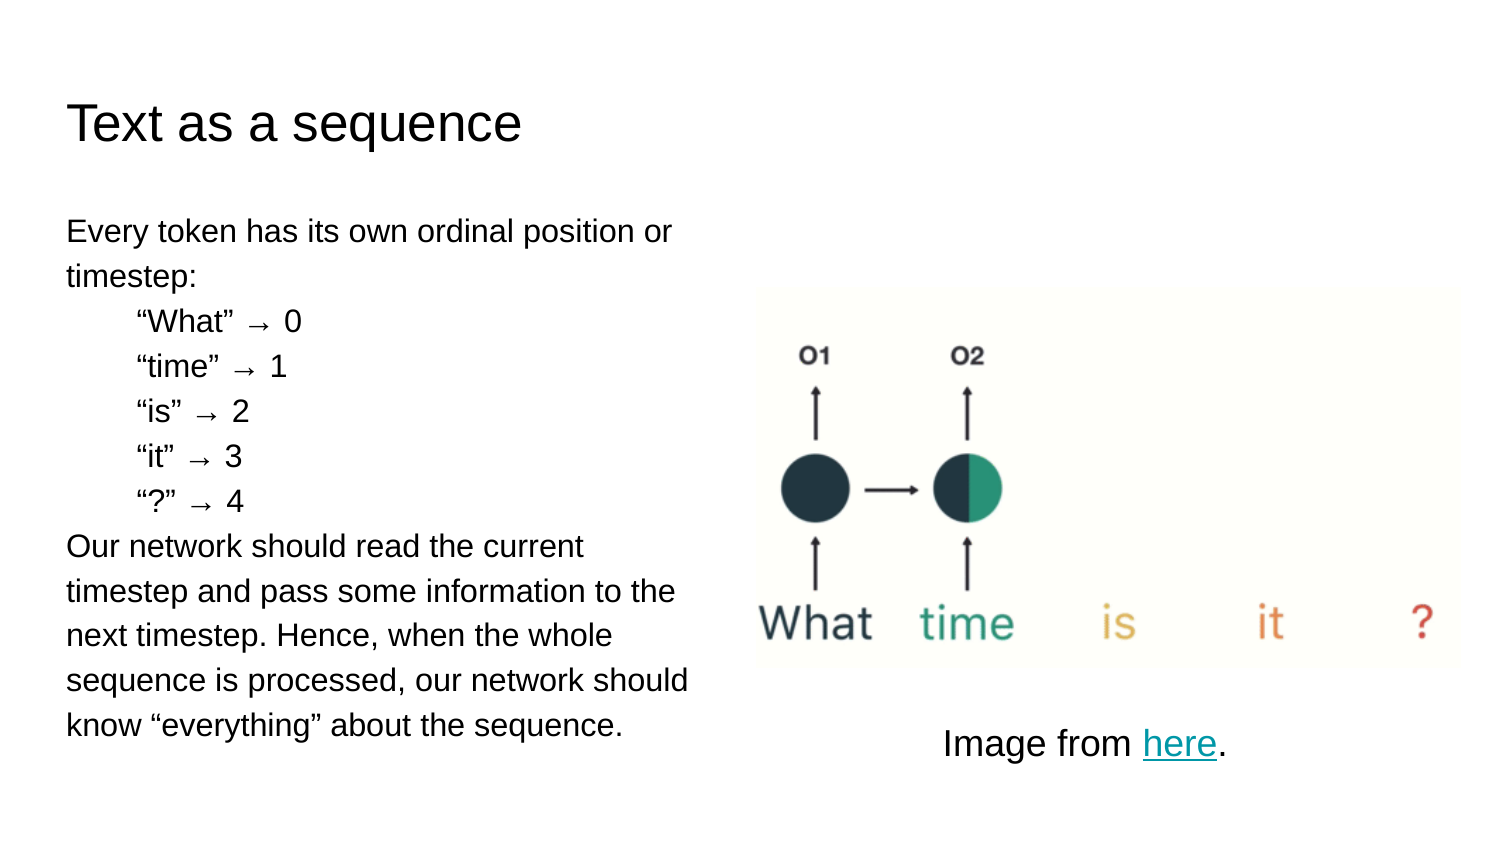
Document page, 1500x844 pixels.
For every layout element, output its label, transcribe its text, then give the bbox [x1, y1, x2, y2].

text_box Image from here. [927, 697, 1420, 780]
title Text as a sequence [51, 72, 1449, 167]
list Every token has its own ordinal position or timestep: “What” → 0 “time” → 1 “is” → 2 “it” → 3 “?” → 4 Our network should read the current timestep and pass some information to the next timestep. Hence, when the whole sequence is processed, our network should know “everything” about the sequence. [51, 189, 724, 762]
picture [756, 287, 1461, 668]
